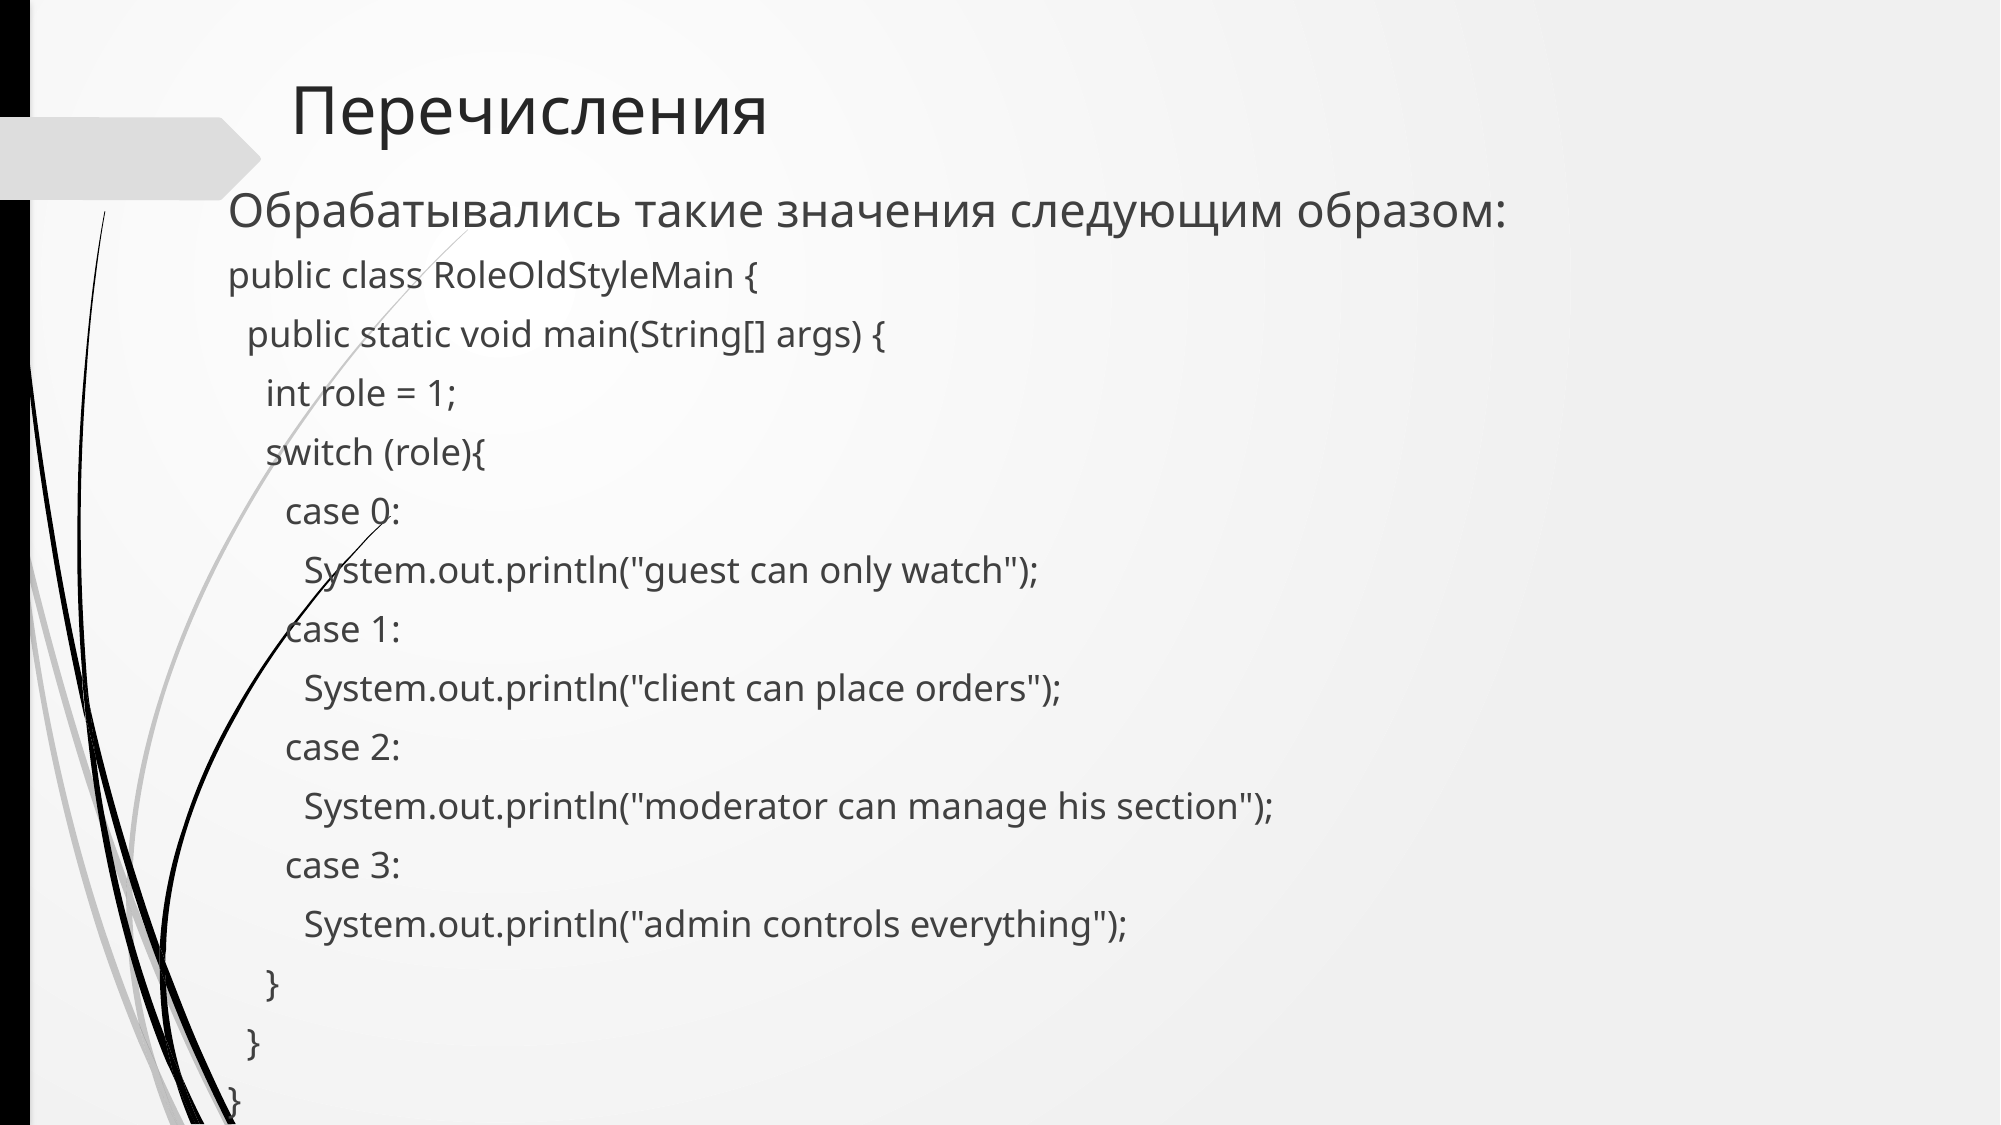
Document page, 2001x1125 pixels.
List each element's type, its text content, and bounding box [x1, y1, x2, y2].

list Обрабатывались такие значения следующим образом: public class RoleOldStyleMain { public static void main(String[] args) { int role = 1; switch (role){ case 0: System.out.println("guest can only watch"); case 1: System.out.println("client can place orders"); case 2: System.out.println("moderator can manage his section"); case 3: System.out.println("admin controls everything"); } } } [212, 173, 1972, 1125]
title Перечисления [275, 60, 1595, 165]
